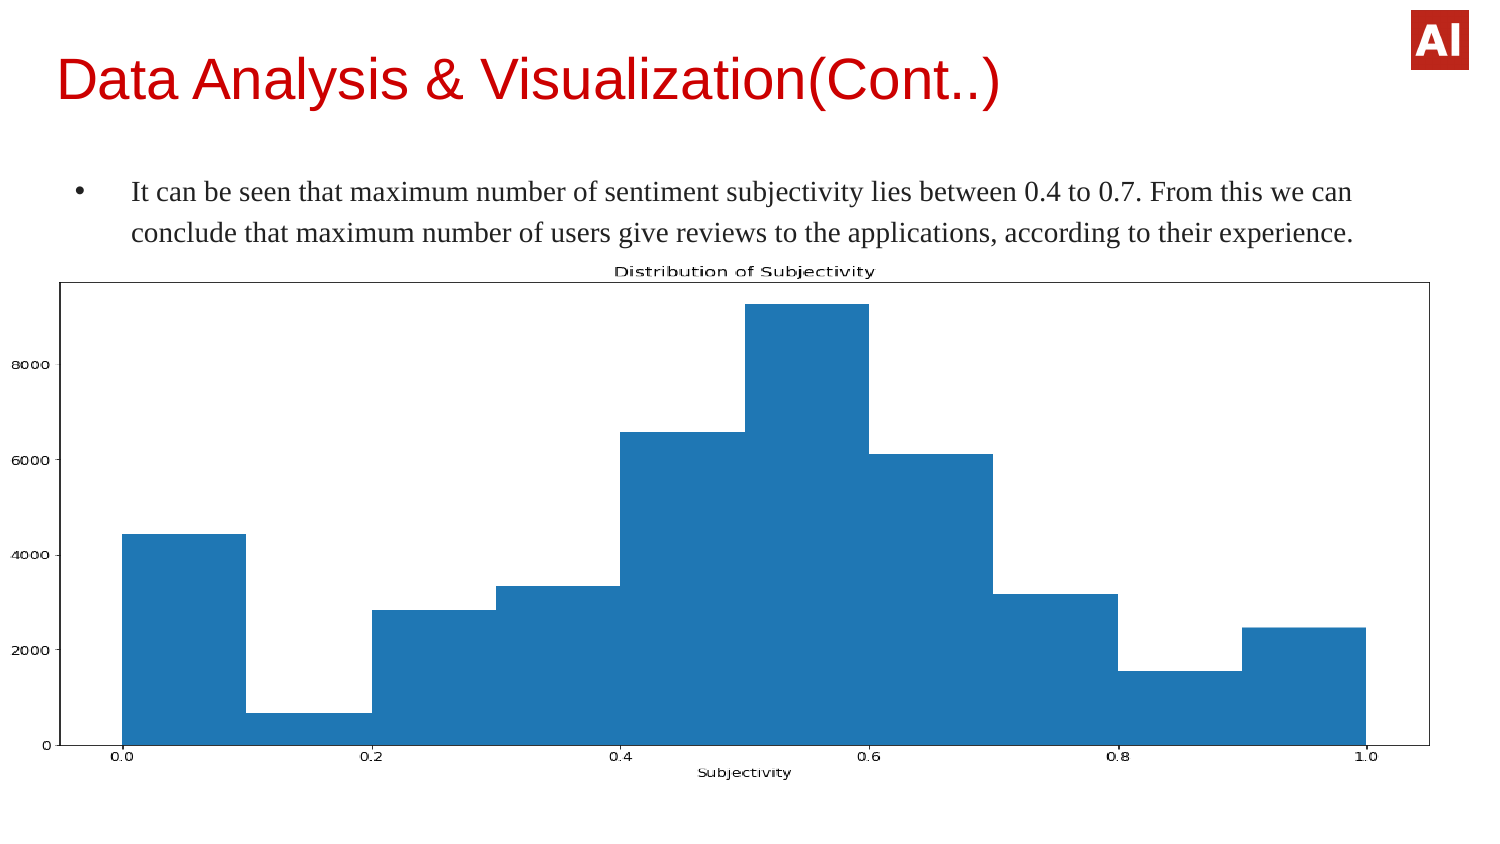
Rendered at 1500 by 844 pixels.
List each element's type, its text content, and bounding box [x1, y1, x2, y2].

list It can be seen that maximum number of sentiment subjectivity lies between 0.4 to 0.7. From this we can conclude that maximum number of users give reviews to the applications, according to their experience. [41, 152, 1439, 259]
title Data Analysis & Visualization(Cont..) [41, 26, 1439, 121]
picture [1411, 10, 1469, 70]
picture [0, 259, 1439, 787]
